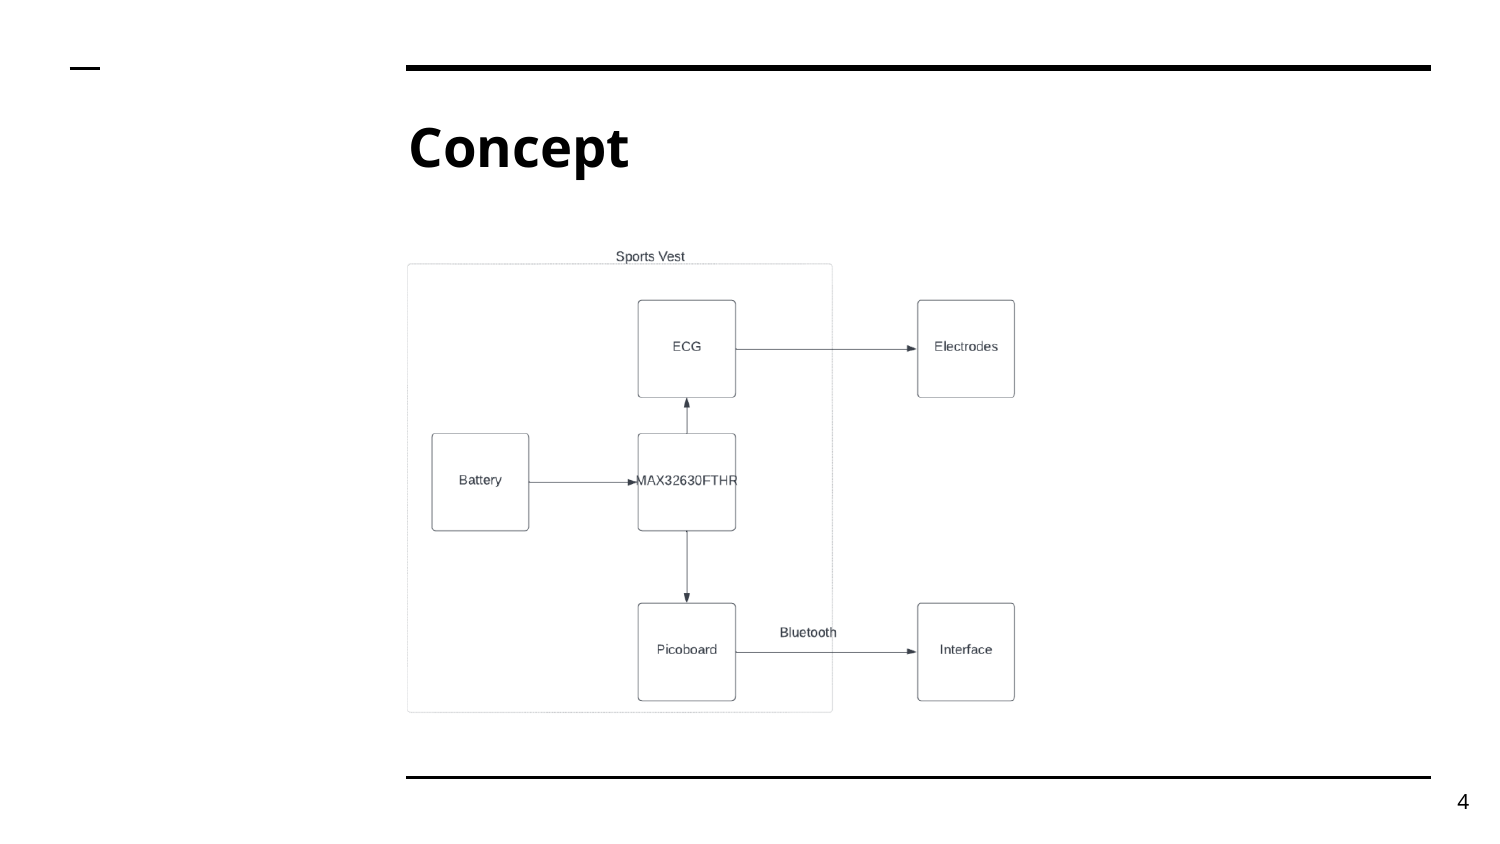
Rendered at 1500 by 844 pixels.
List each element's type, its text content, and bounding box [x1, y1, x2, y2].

slide_number ‹#› [1394, 769, 1484, 834]
title Concept [393, 94, 1431, 199]
picture [371, 213, 1129, 764]
